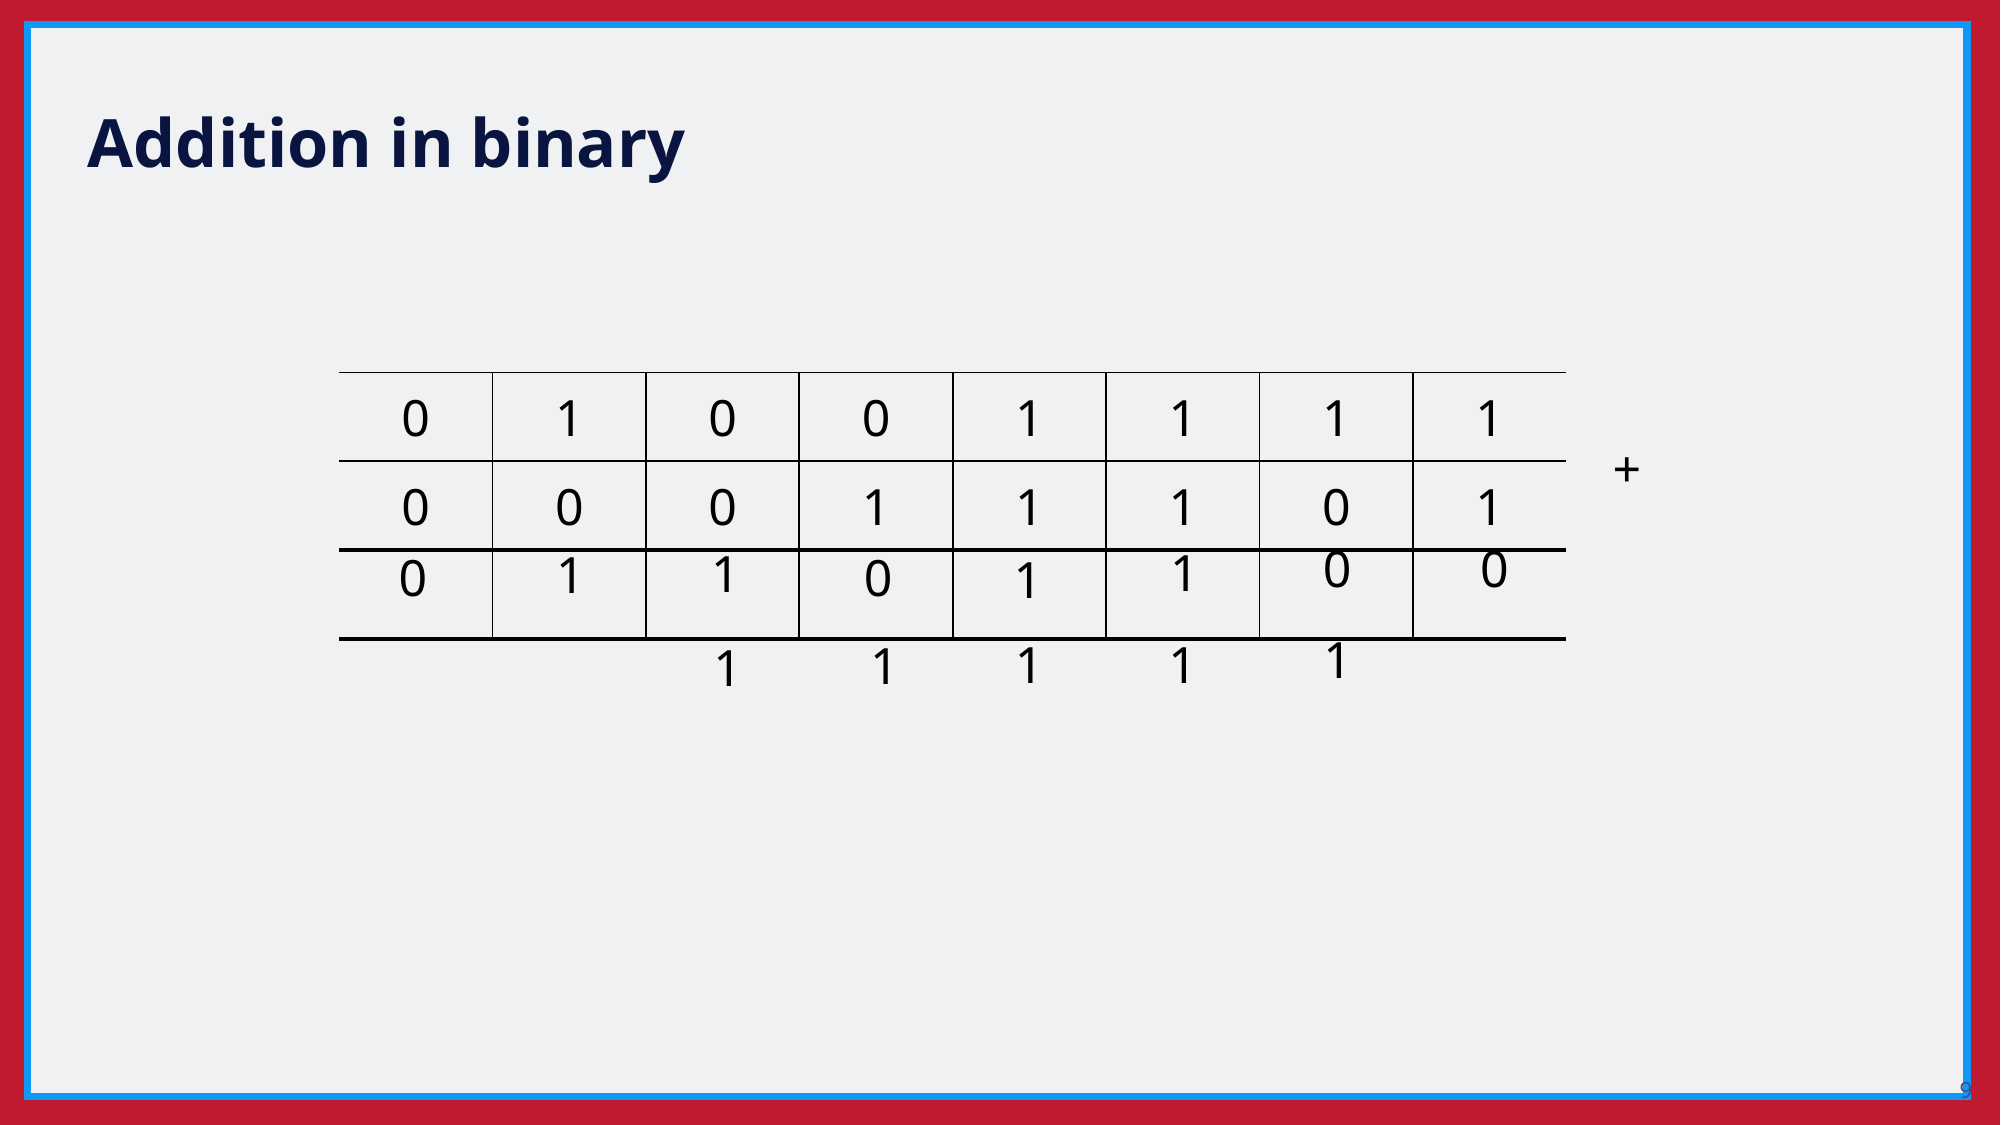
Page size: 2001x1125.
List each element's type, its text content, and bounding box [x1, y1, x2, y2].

text_box 1 [1148, 613, 1217, 710]
table_cell [493, 552, 645, 637]
table_cell [1414, 552, 1566, 637]
table_header 1 [1414, 373, 1566, 460]
table_header 0 [339, 373, 492, 460]
table_cell [339, 552, 492, 637]
text_box 1 [1150, 521, 1219, 618]
table_cell [1217, 552, 1259, 637]
text_box 0 [1460, 517, 1529, 614]
slide_number 9 [1931, 1056, 2000, 1125]
table_header 1 [954, 373, 1105, 460]
table_cell [913, 552, 952, 637]
table_header 0 [647, 373, 798, 460]
table_cell [1372, 552, 1412, 637]
text_box 1 [536, 523, 605, 620]
table_header 1 [1107, 373, 1259, 460]
table_cell [954, 552, 994, 637]
text_box 1 [1303, 614, 1372, 704]
table_cell [1107, 552, 1150, 637]
text_box + [1592, 417, 1661, 513]
table_cell 0 [647, 462, 798, 548]
table_header 0 [800, 373, 952, 460]
table_cell [647, 552, 693, 637]
table_cell 1 [954, 462, 1105, 548]
table_cell 1 [1107, 462, 1259, 548]
table_cell 1 [1414, 462, 1566, 548]
table_cell 0 [1260, 462, 1412, 548]
text_box 0 [378, 526, 447, 623]
table_cell 0 [339, 462, 492, 548]
table_cell [1062, 552, 1105, 637]
table_cell [760, 552, 798, 637]
table_cell 1 [800, 462, 952, 548]
text_box 0 [843, 526, 913, 623]
table_header 1 [493, 373, 645, 460]
title Addition in binary [67, 69, 1932, 223]
text_box 1 [691, 522, 760, 619]
table_cell 0 [493, 462, 645, 548]
text_box 1 [693, 616, 762, 713]
table_header 1 [1260, 373, 1412, 460]
text_box 1 [993, 528, 1062, 624]
table_cell [800, 552, 850, 637]
text_box 0 [1302, 517, 1372, 614]
table_cell [1260, 552, 1303, 637]
text_box 1 [850, 614, 919, 711]
list [67, 255, 1901, 1057]
text_box 1 [994, 613, 1064, 710]
